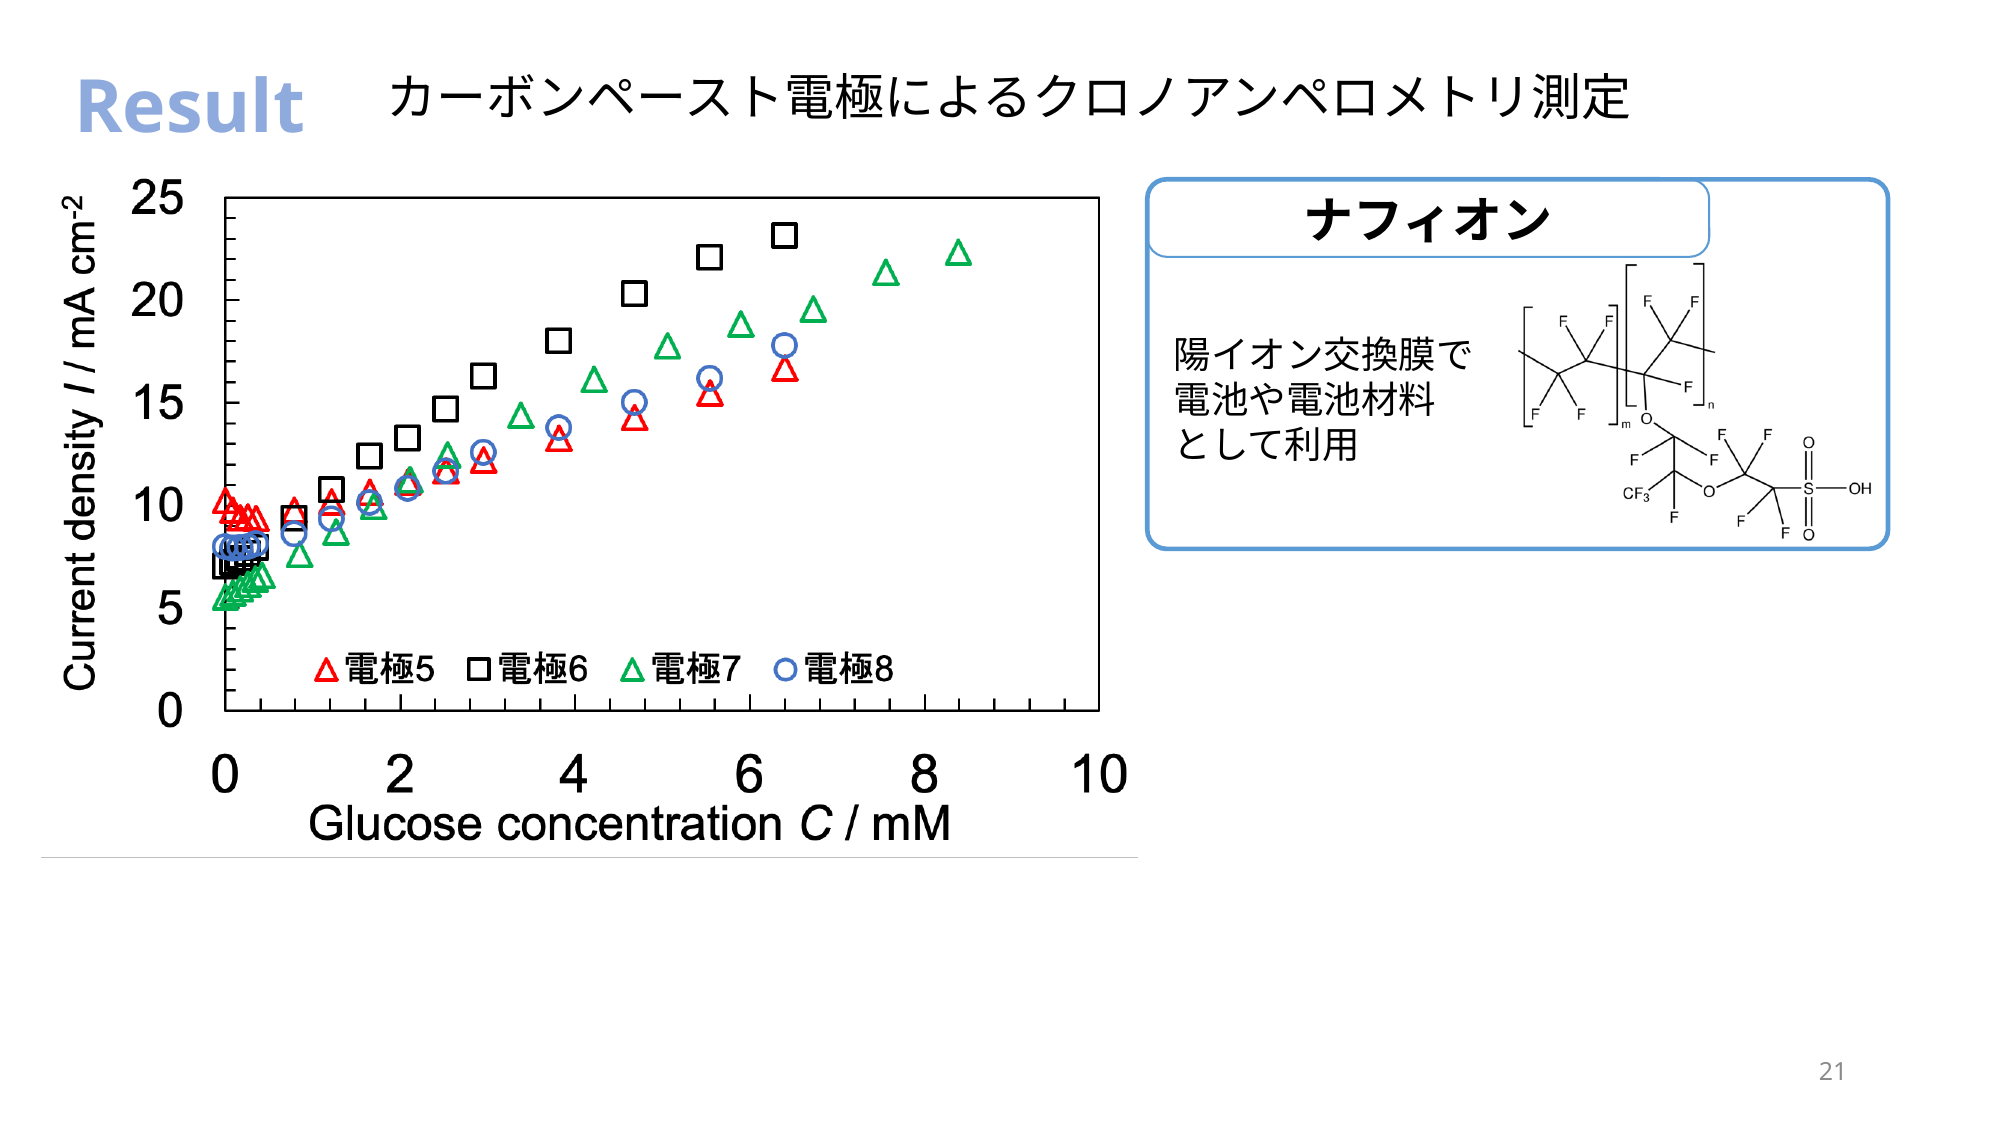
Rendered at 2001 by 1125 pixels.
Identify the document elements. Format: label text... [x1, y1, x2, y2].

slide_number 21 [1412, 1042, 1863, 1103]
title Result [59, 52, 660, 159]
picture [1500, 249, 1888, 554]
text_box カーボンペースト電極によるクロノアンペロメトリ測定 [371, 58, 1646, 134]
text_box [1147, 179, 1889, 549]
picture [40, 164, 1138, 858]
